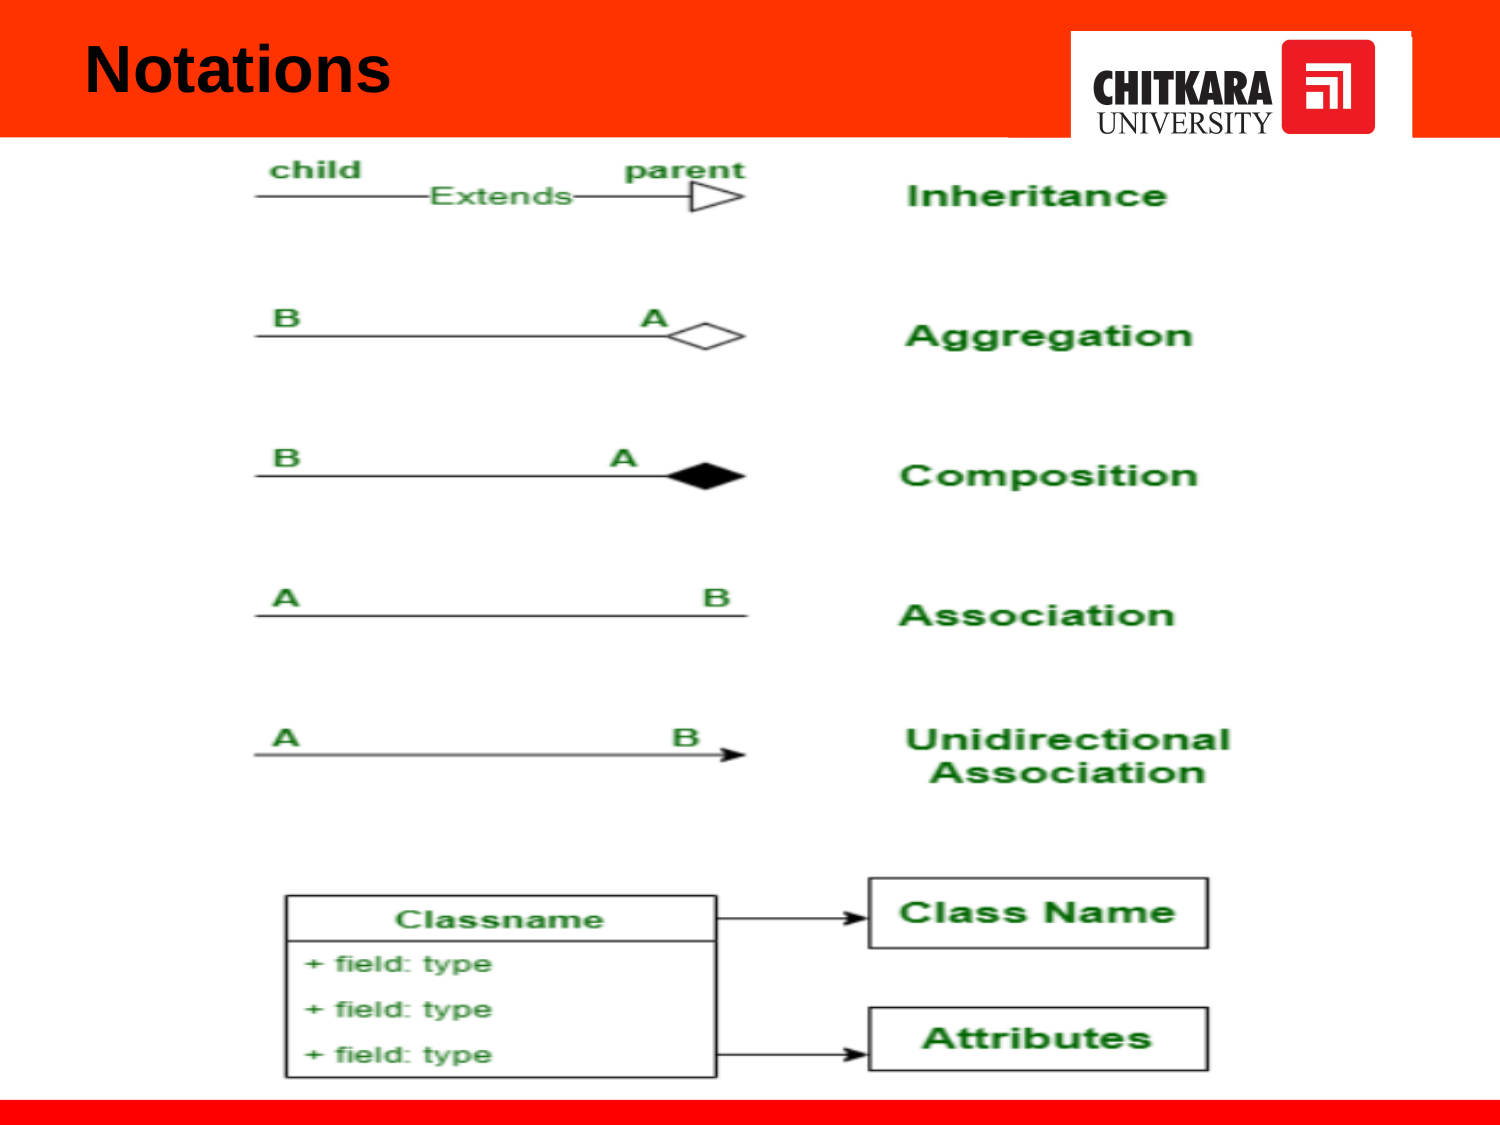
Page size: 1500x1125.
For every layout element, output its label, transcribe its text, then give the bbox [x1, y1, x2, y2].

picture [1074, 37, 1390, 138]
picture [183, 149, 1308, 1088]
text_box Notations [70, 18, 786, 114]
